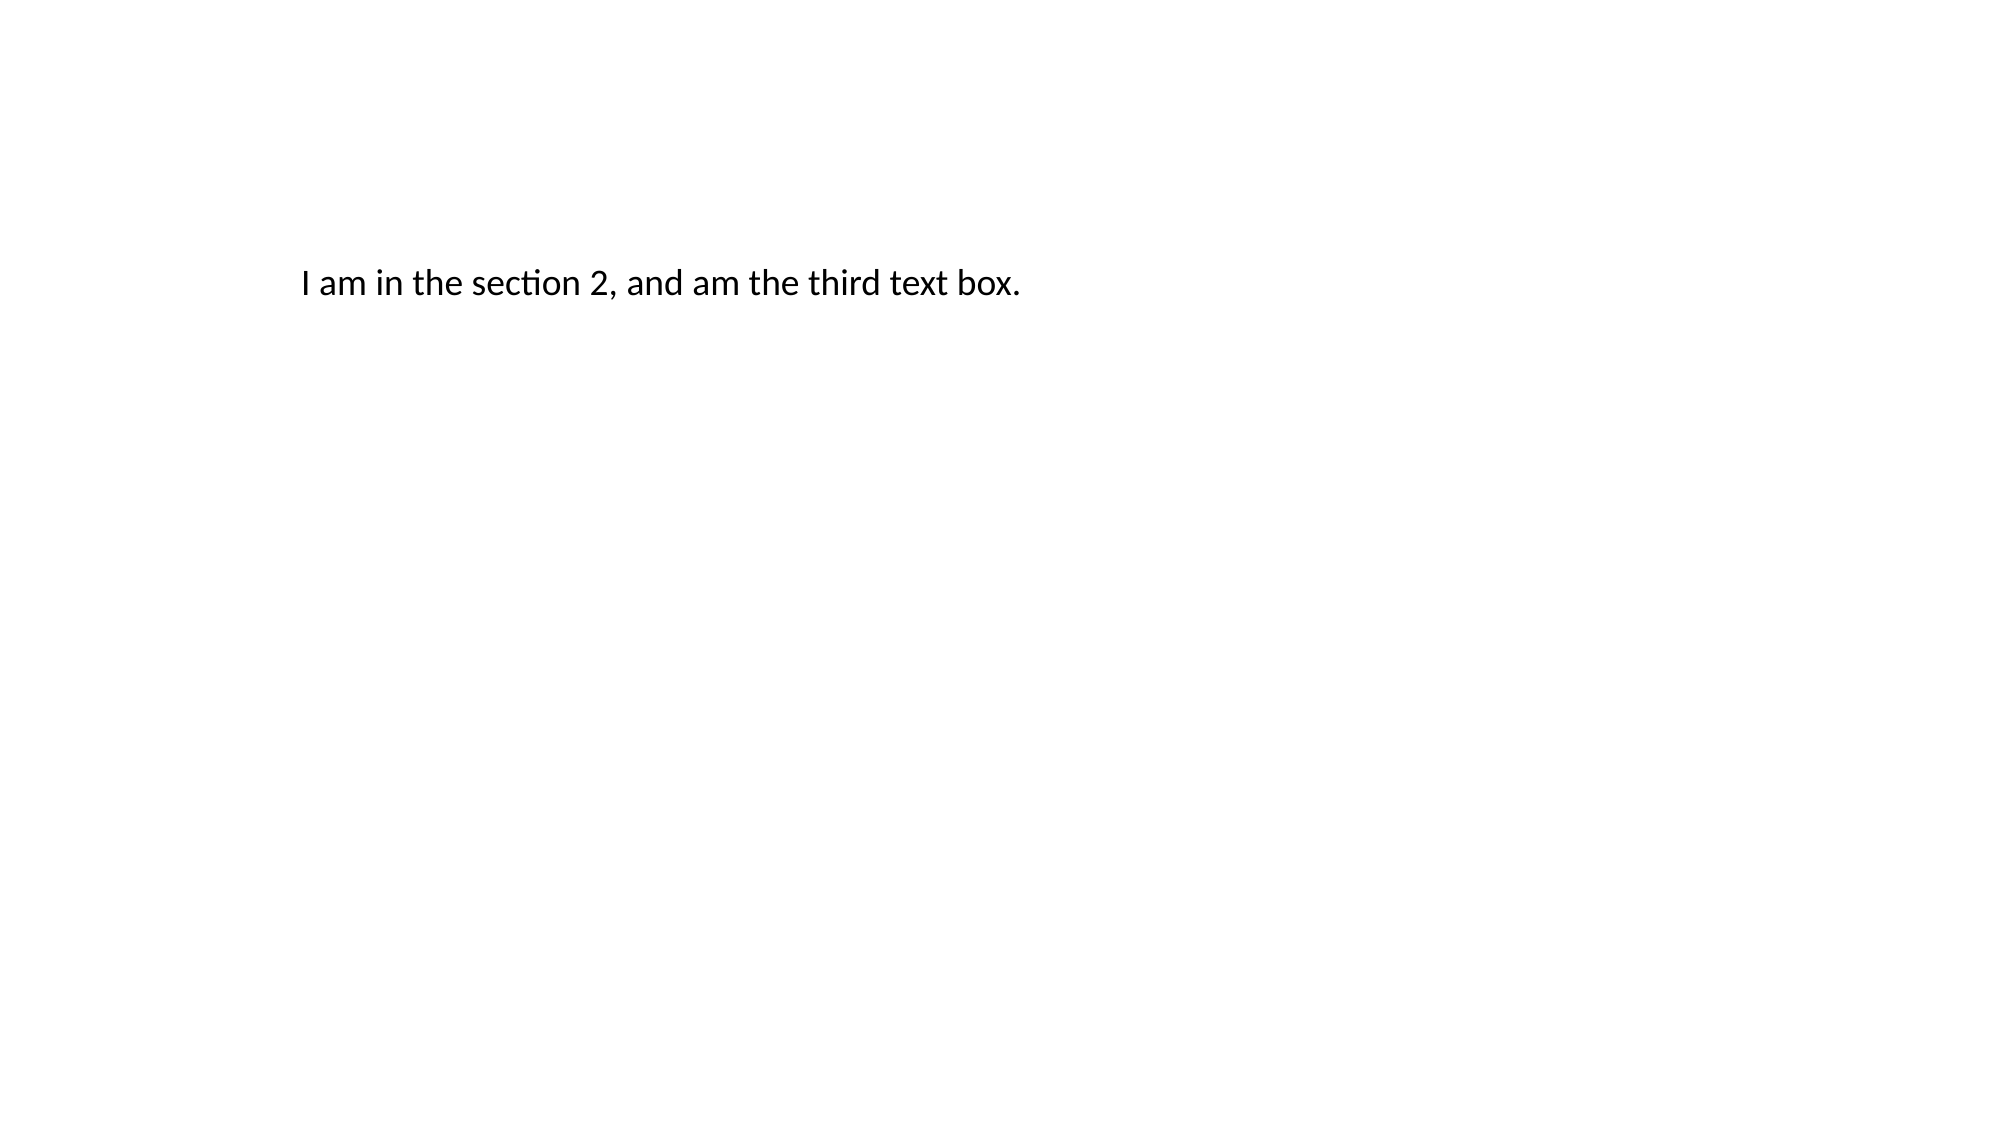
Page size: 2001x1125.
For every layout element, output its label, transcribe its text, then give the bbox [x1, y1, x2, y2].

text_box I am in the section 2, and am the third text box. [286, 251, 1066, 311]
